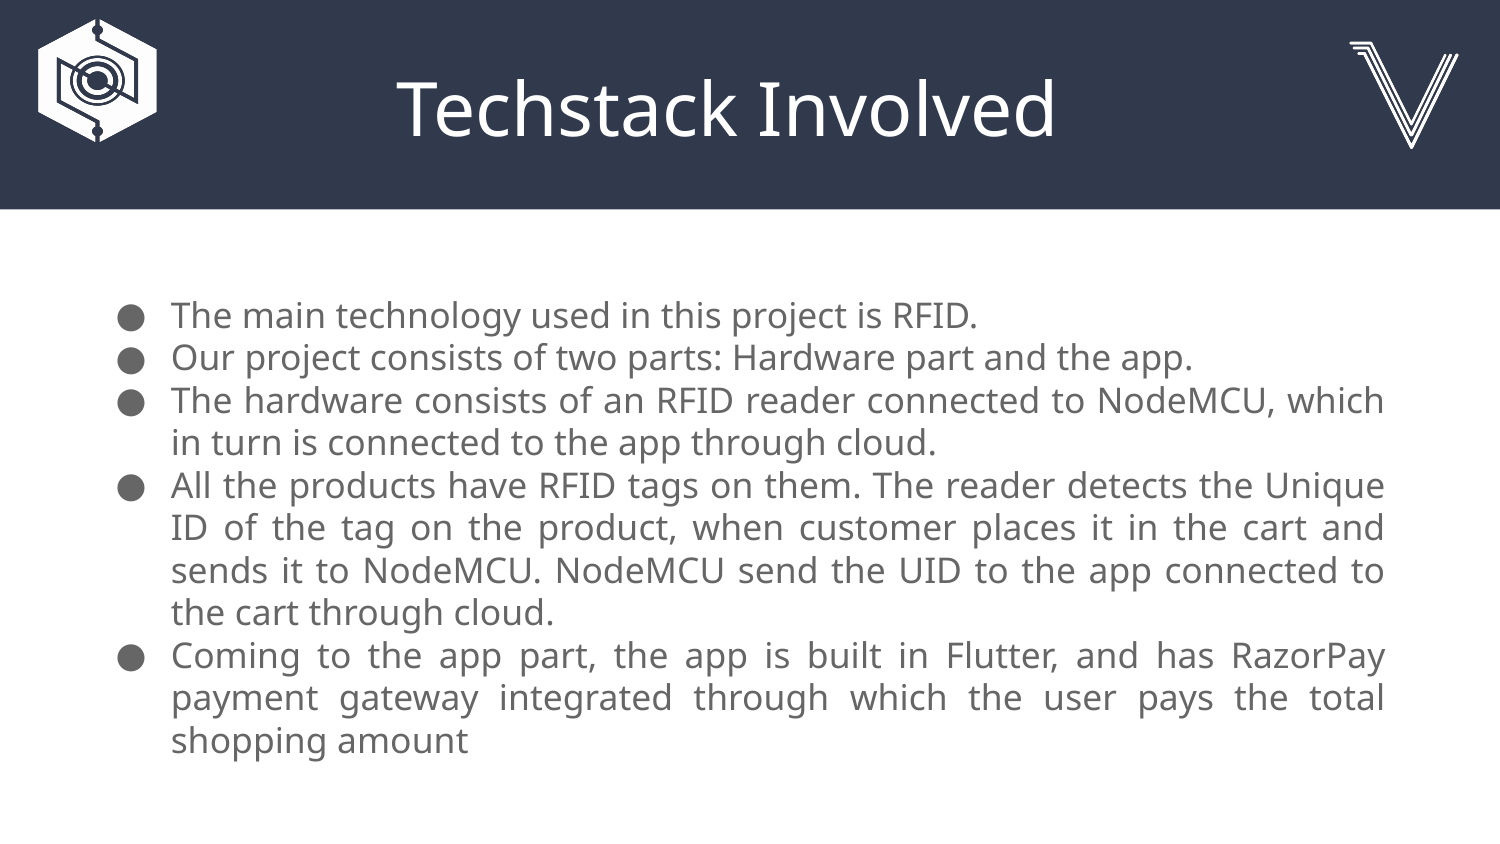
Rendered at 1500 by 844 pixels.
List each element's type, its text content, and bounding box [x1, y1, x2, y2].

title Techstack Involved [29, 46, 1427, 190]
picture [17, 6, 175, 150]
text_box The main technology used in this project is RFID. Our project consists of two parts: Hardware part and the app. The hardware consists of an RFID reader connected to NodeMCU, which in turn is connected to the app through cloud. All the products have RFID tags on them. The reader detects the Unique ID of the tag on the product, when customer places it in the cart and sends it to NodeMCU. NodeMCU send the UID to the app connected to the cart through cloud. Coming to the app part, the app is built in Flutter, and has RazorPay payment gateway integrated through which the user pays the total shopping amount [80, 277, 1401, 776]
picture [1308, 0, 1500, 181]
